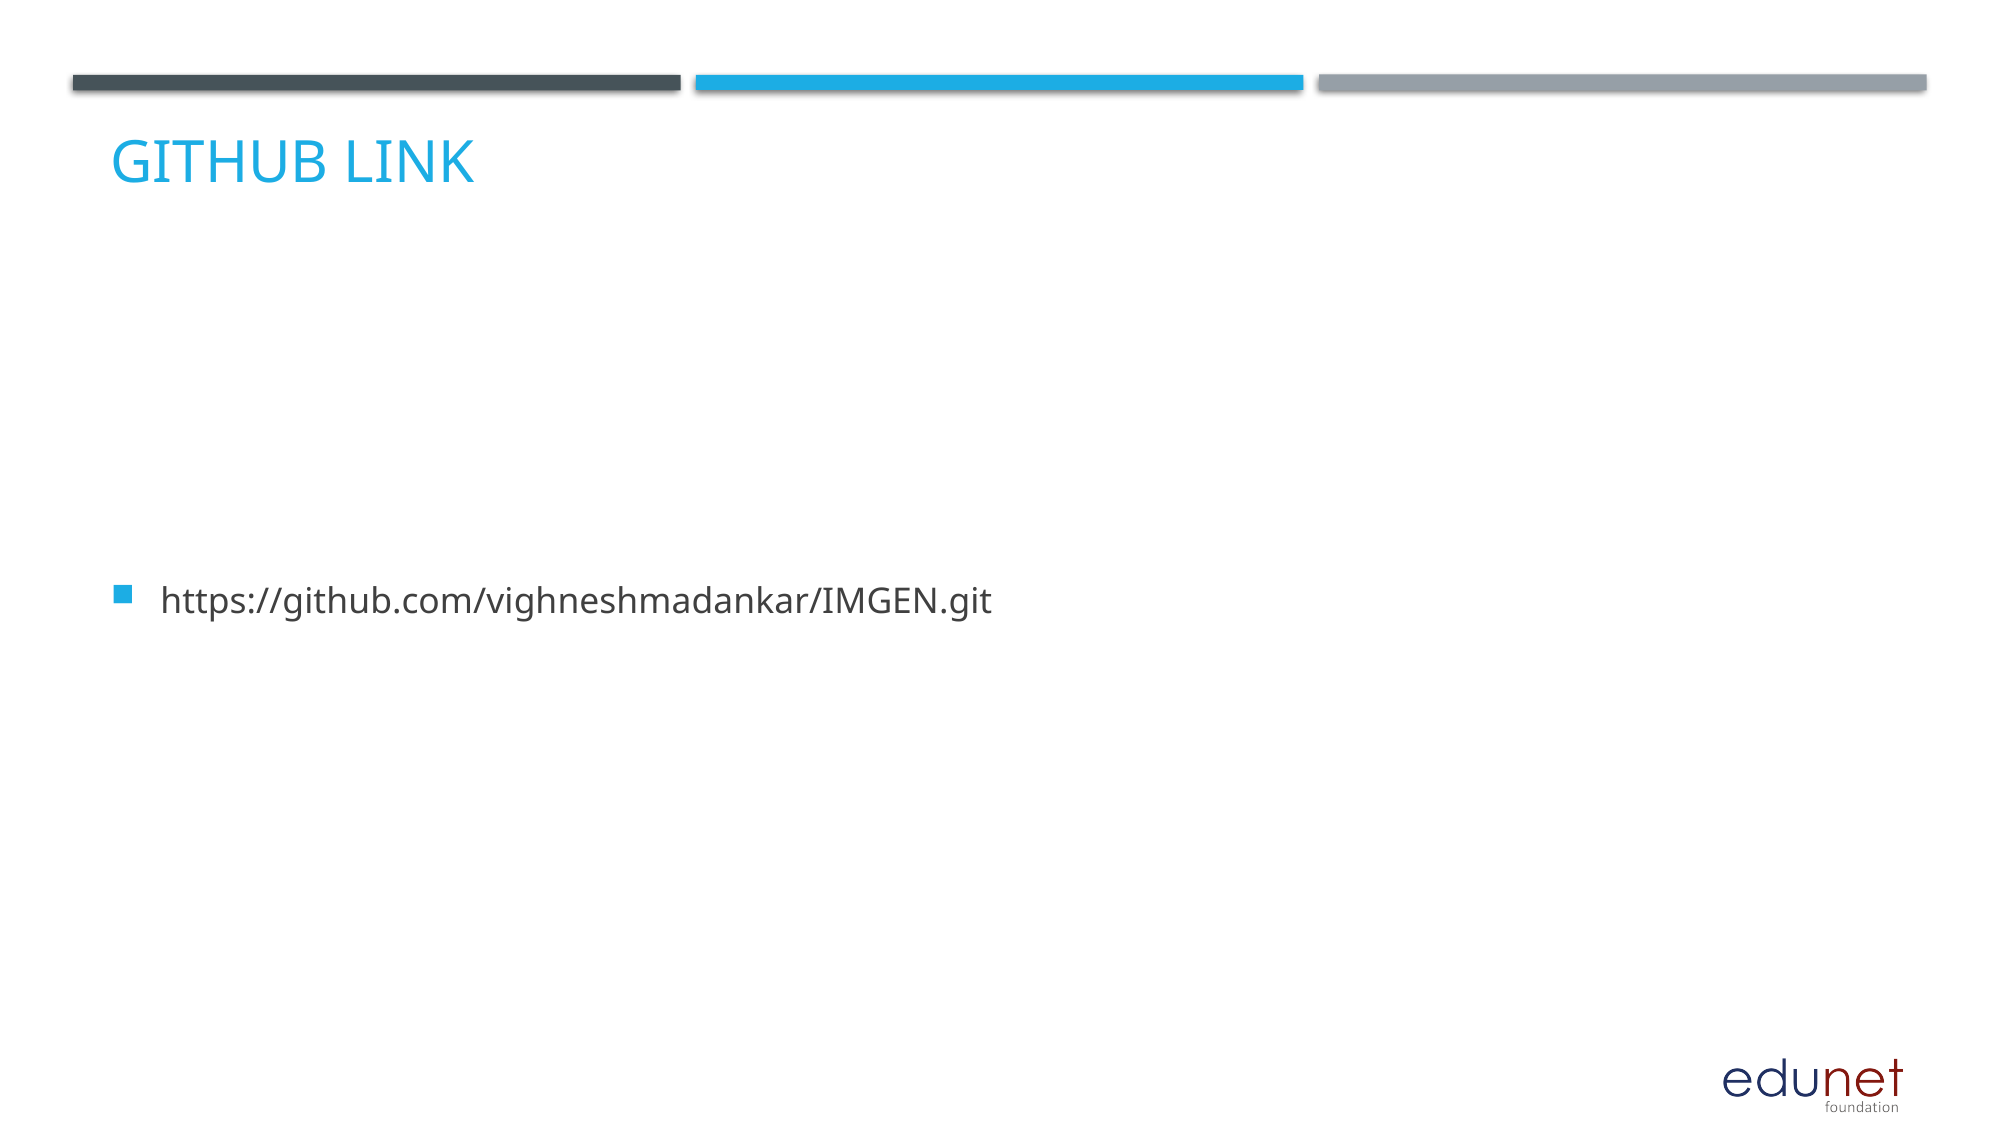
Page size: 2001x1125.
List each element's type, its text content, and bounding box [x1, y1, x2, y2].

picture [1719, 1056, 1905, 1116]
list https://github.com/vighneshmadankar/IMGEN.git [95, 213, 1905, 981]
title GitHub Link [95, 115, 1905, 203]
